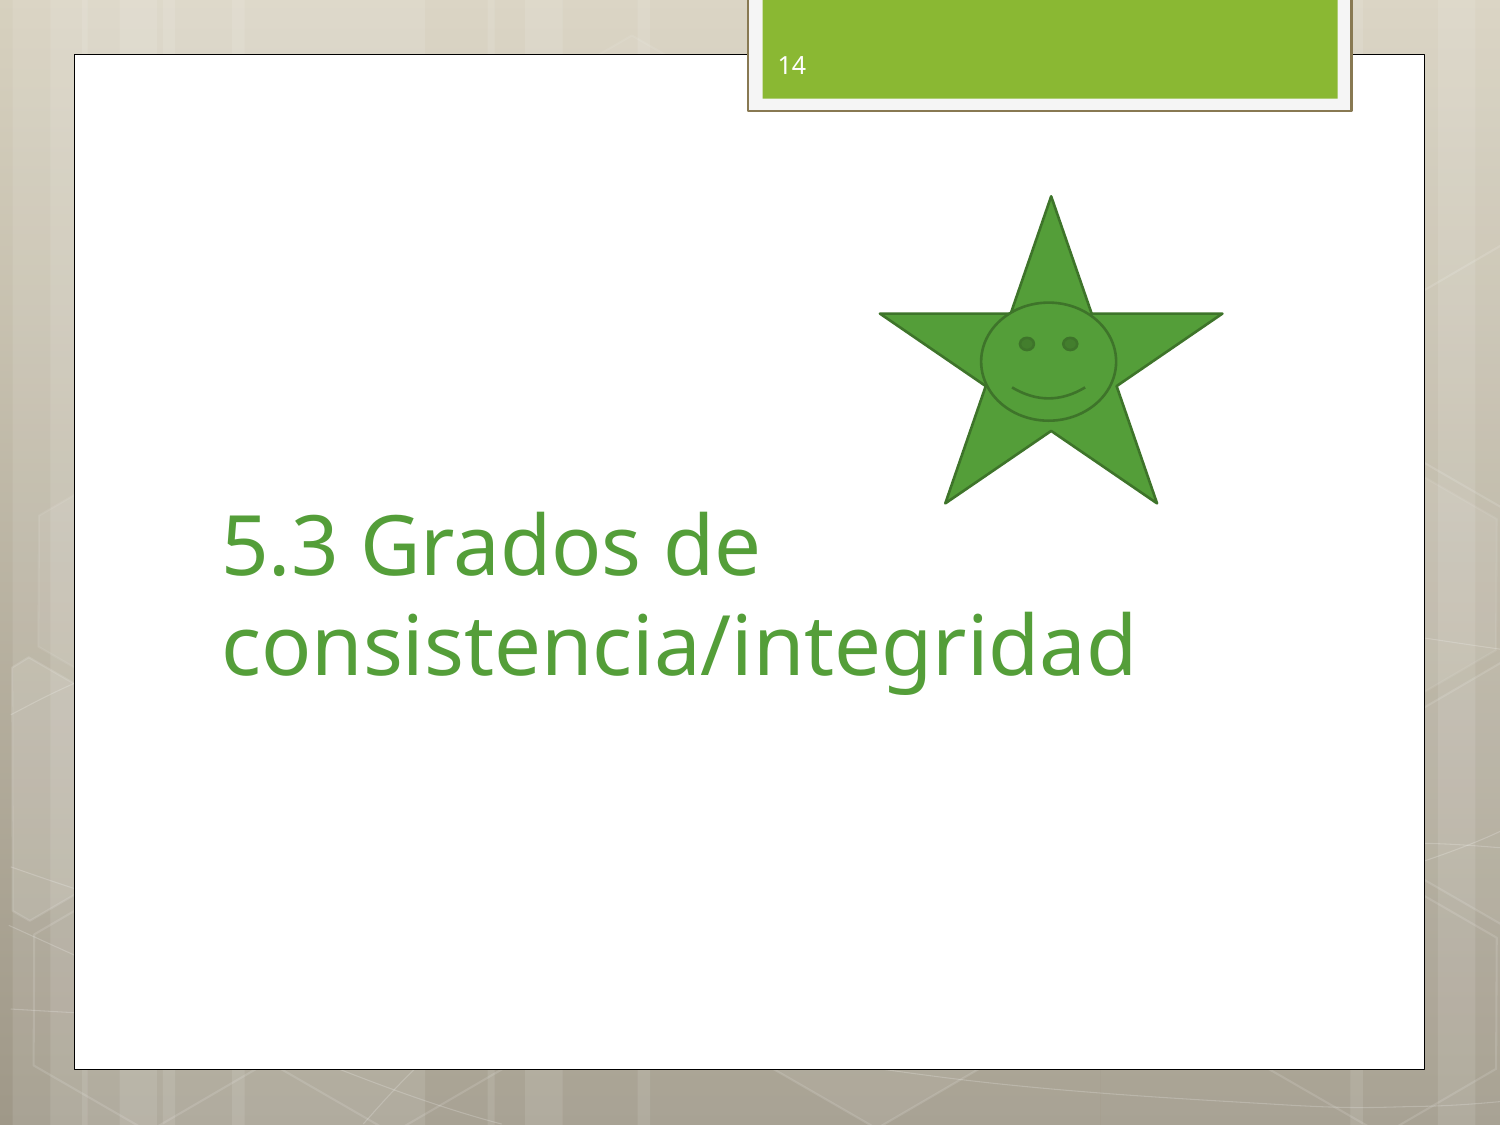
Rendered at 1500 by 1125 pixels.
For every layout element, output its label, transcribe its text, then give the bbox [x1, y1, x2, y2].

text_box [878, 195, 1224, 505]
title 5.3 Grados de consistencia/integridad [206, 475, 1296, 700]
text_box [979, 301, 1118, 423]
slide_number 14 [762, 36, 982, 97]
